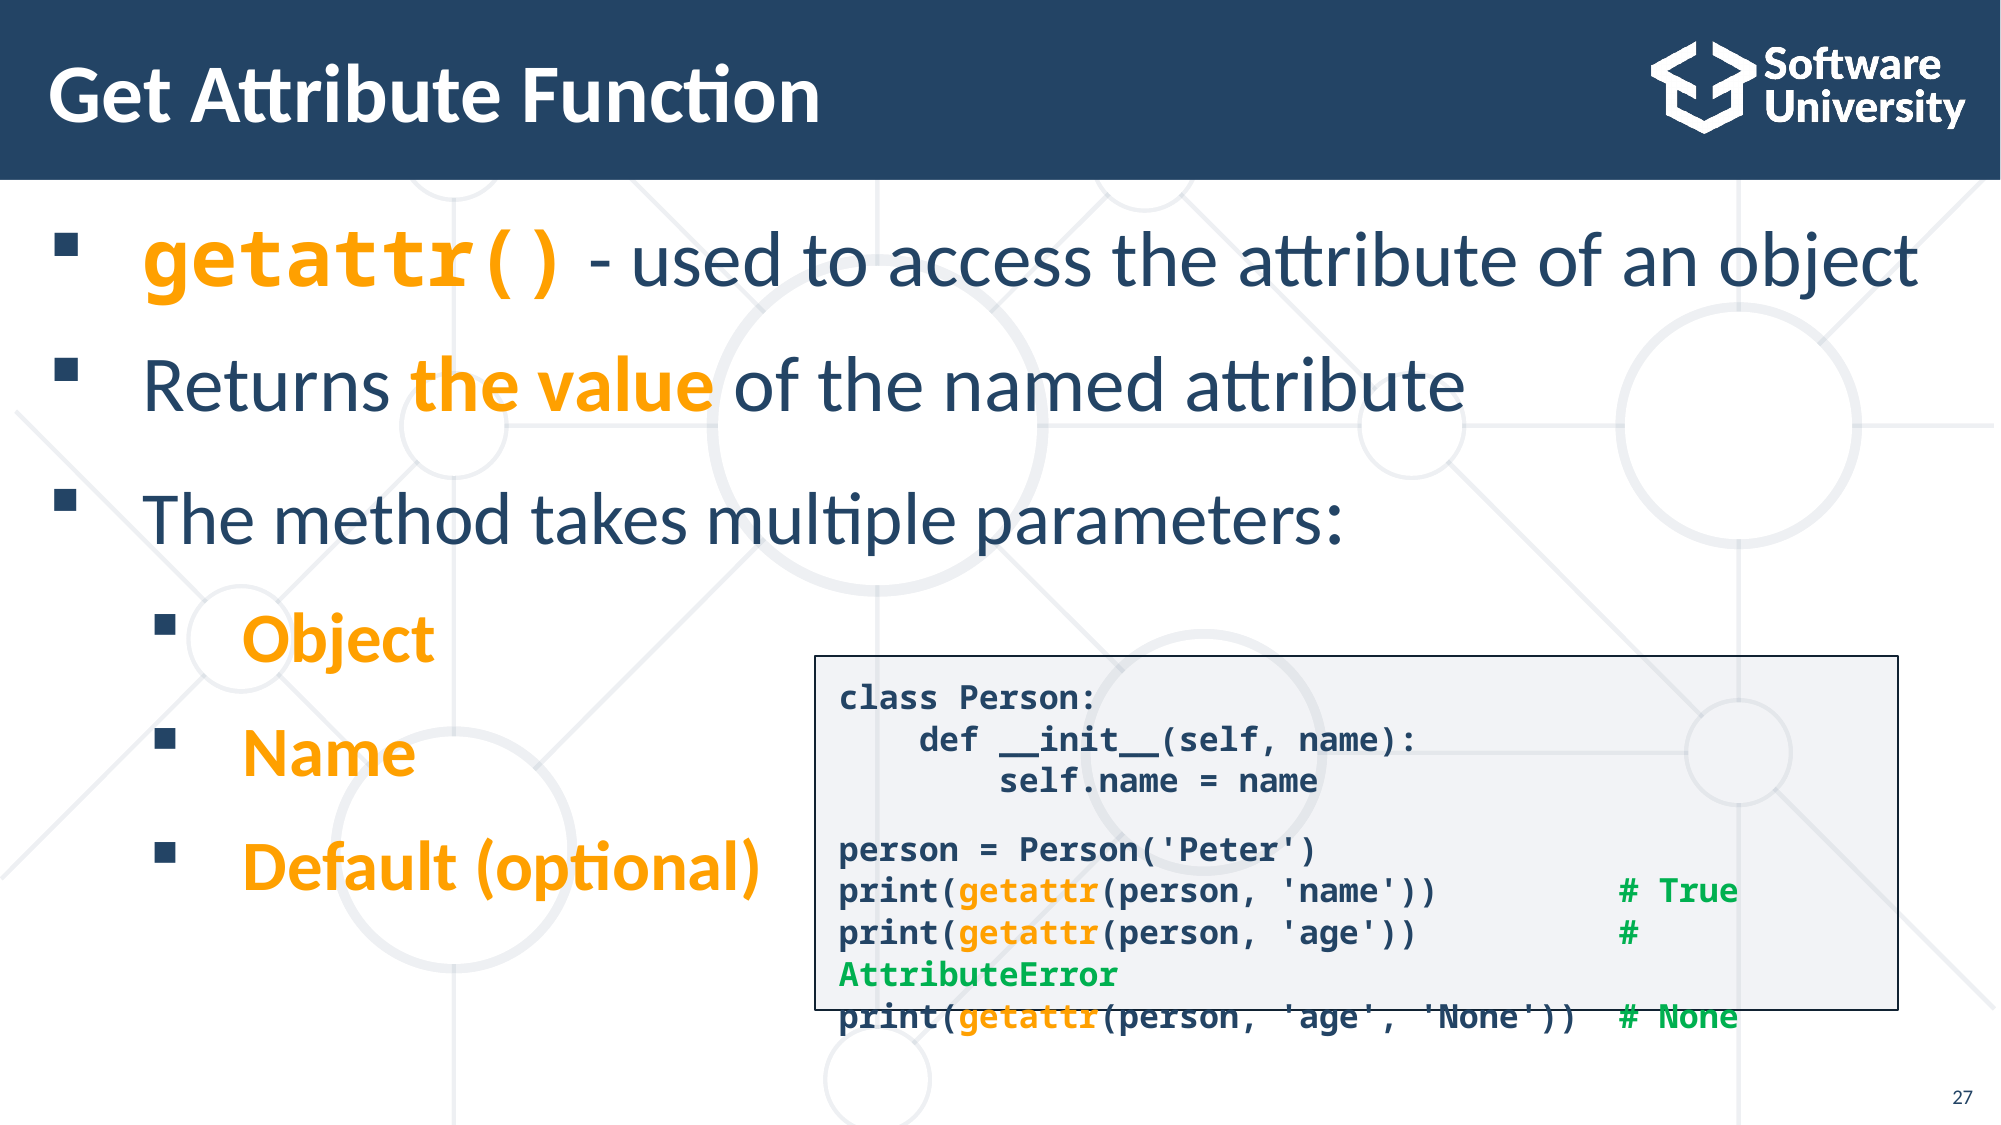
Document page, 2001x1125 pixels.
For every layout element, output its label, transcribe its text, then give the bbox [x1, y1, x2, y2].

title Get Attribute Function [31, 16, 1625, 162]
list getattr() - used to access the attribute of an object Returns the value of the named attribute The method takes multiple parameters: Object Name Default (optional) [31, 196, 1969, 1117]
list class Person: def __init__(self, name): self.name = name person = Person('Peter') print(getattr(person, 'name')) # True print(getattr(person, 'age')) # AttributeError print(getattr(person, 'age', 'None')) # None [814, 655, 1899, 1011]
text_box 27 [1927, 1067, 1989, 1117]
picture [1651, 41, 1966, 134]
